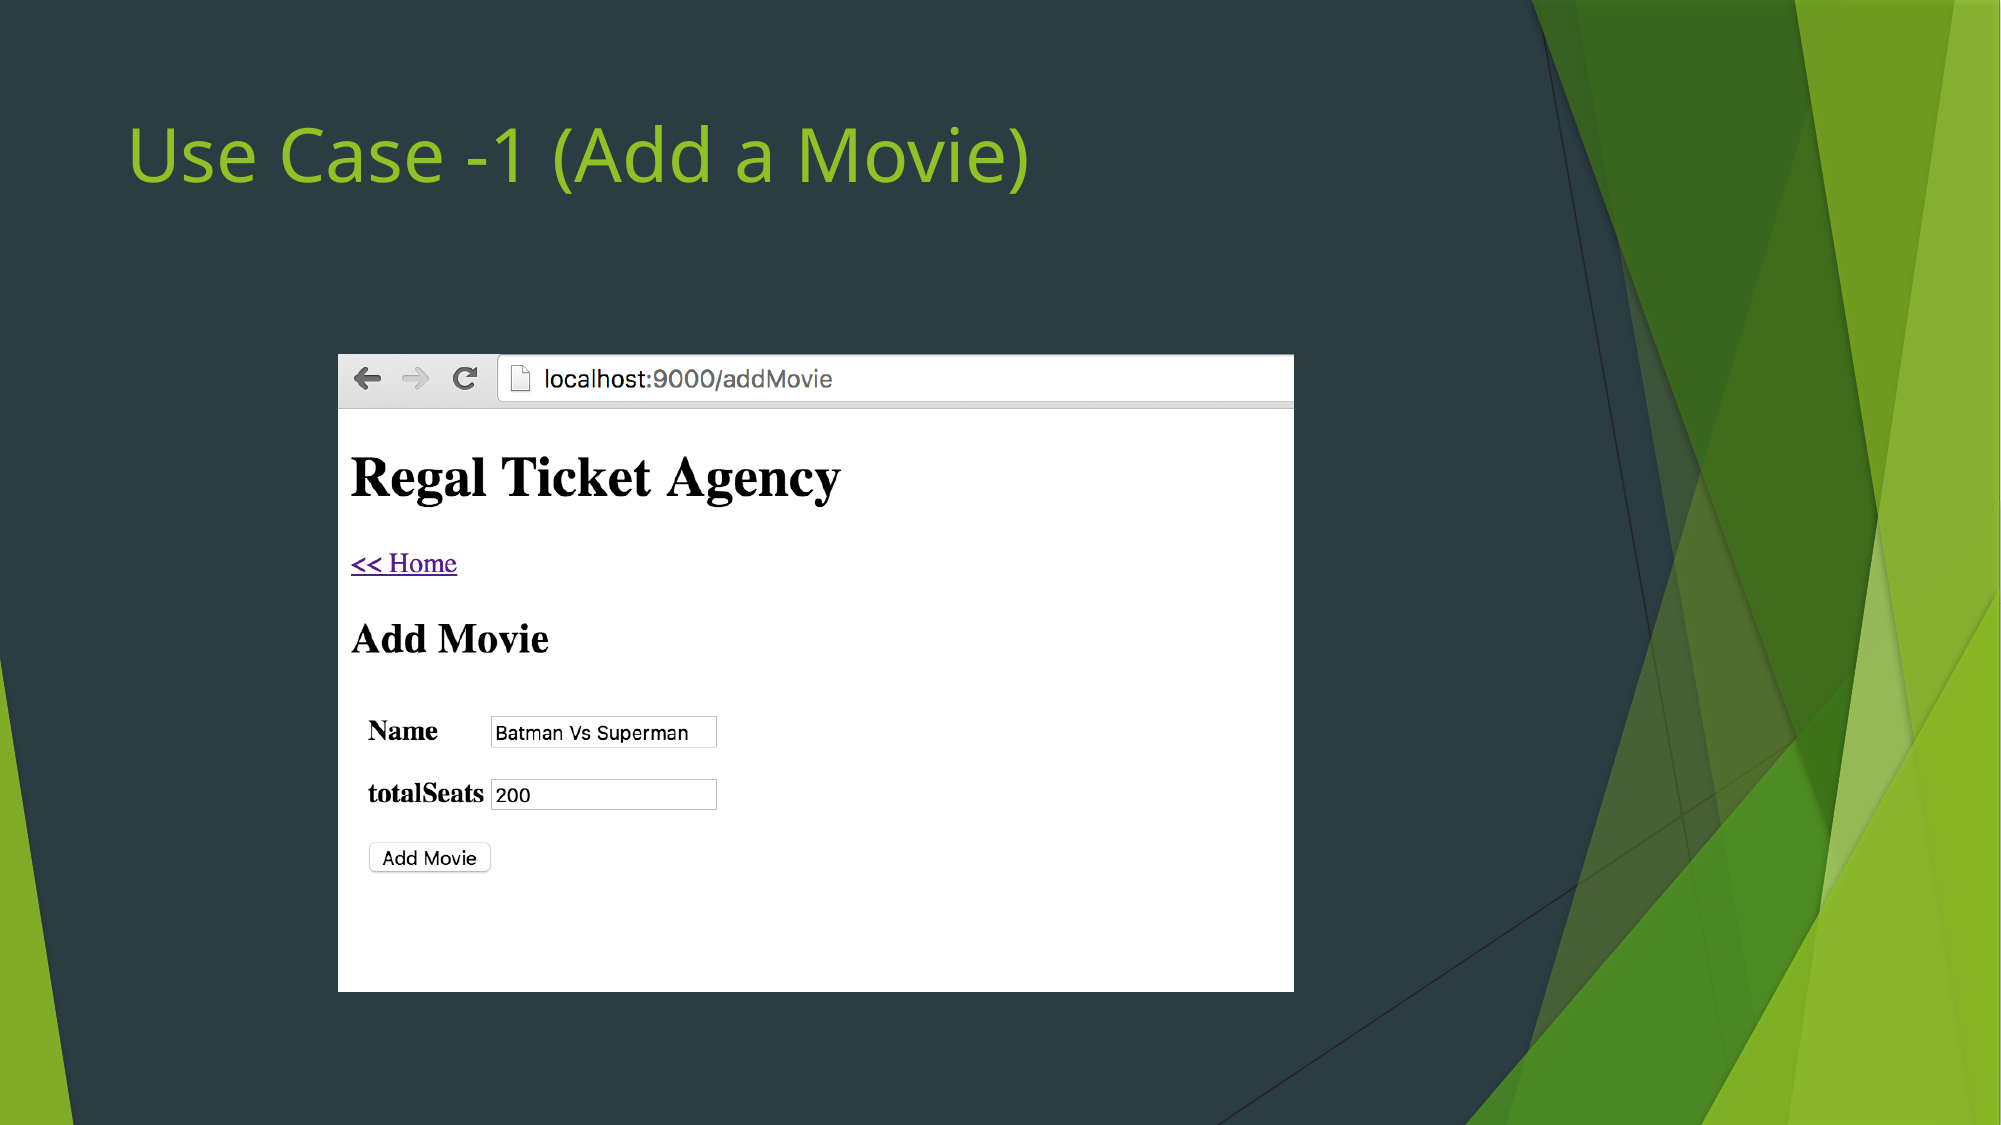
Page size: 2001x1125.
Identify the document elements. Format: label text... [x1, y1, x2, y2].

title Use Case -1 (Add a Movie) [111, 99, 1522, 317]
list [338, 353, 1295, 992]
